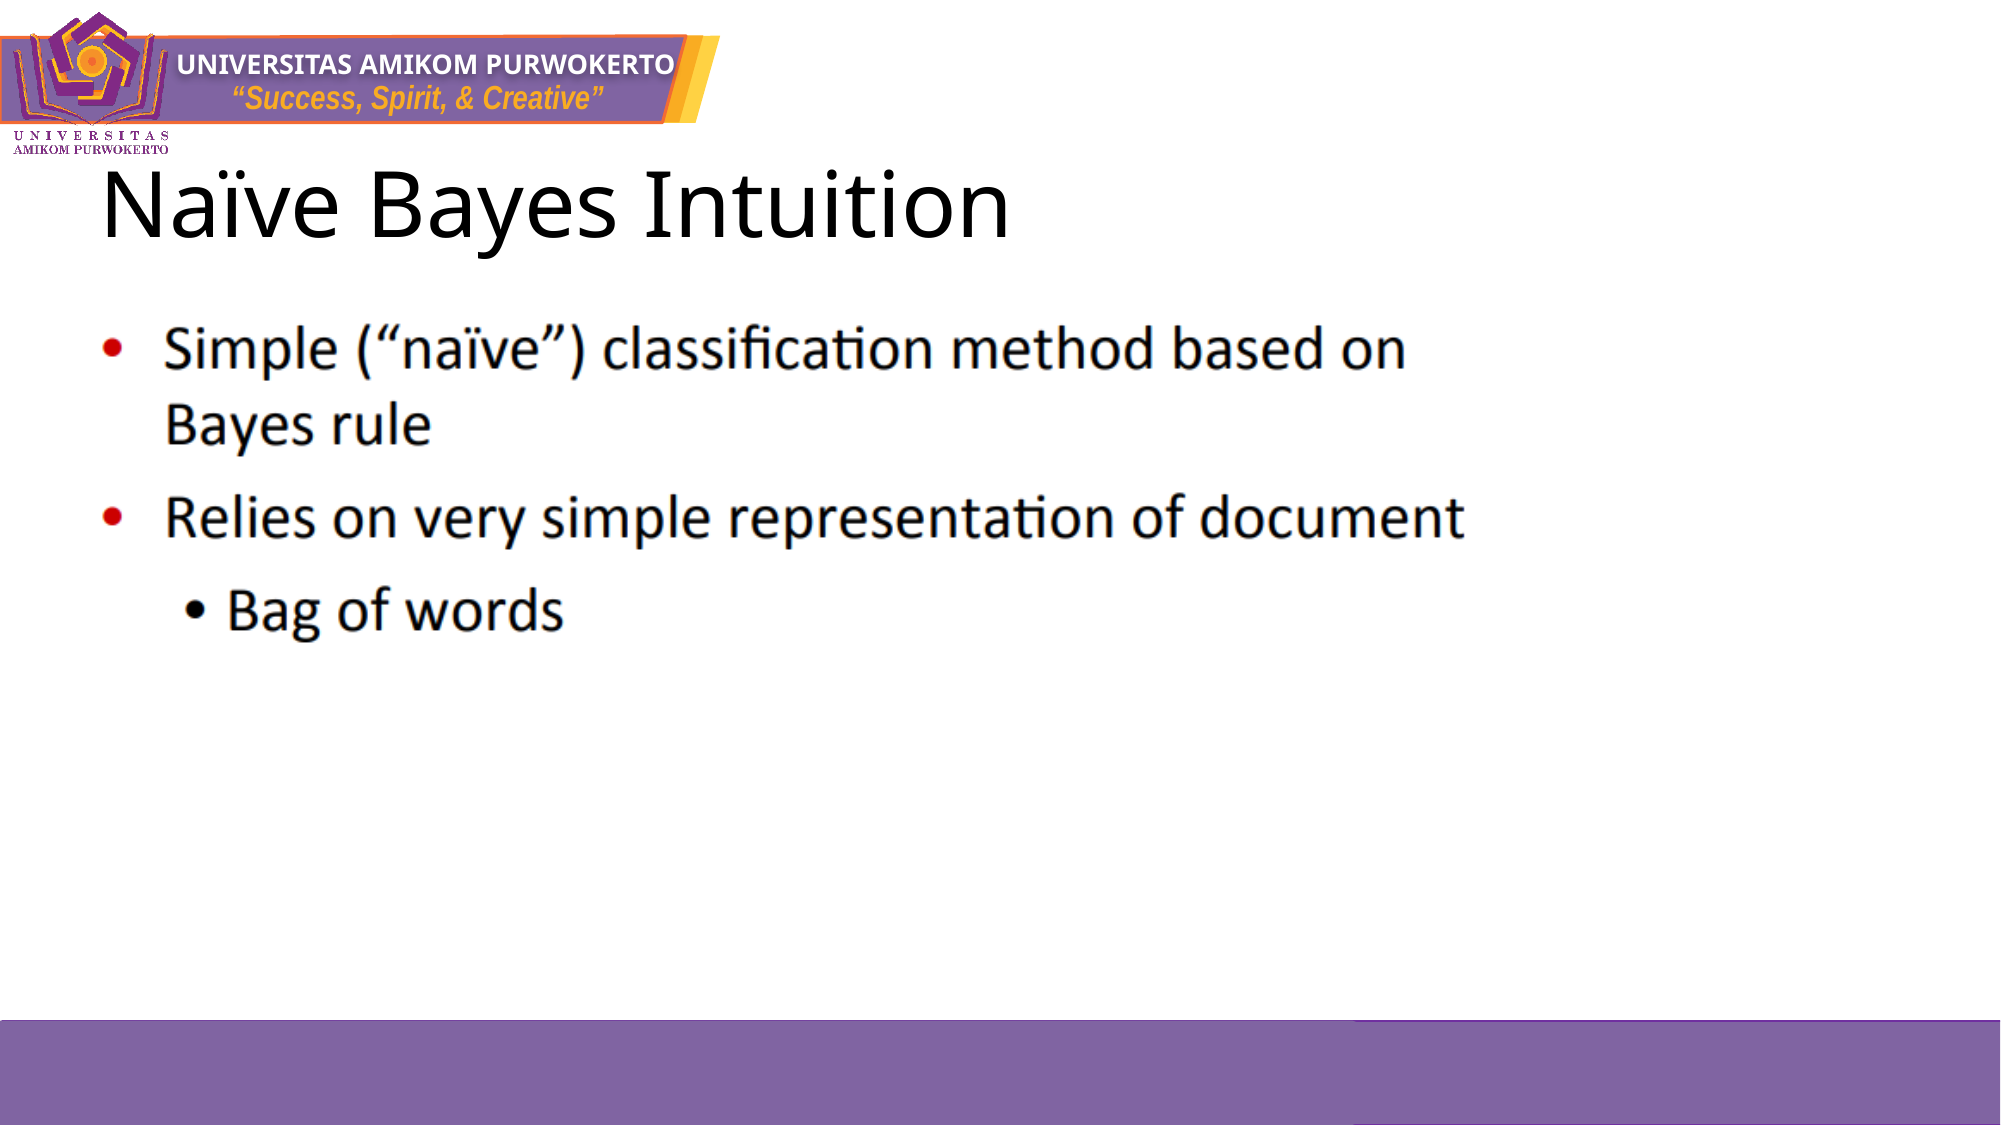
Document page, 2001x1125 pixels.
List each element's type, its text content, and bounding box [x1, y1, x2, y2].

title Naïve Bayes Intuition [84, 135, 1920, 281]
picture [13, 12, 168, 154]
picture [85, 300, 1504, 692]
